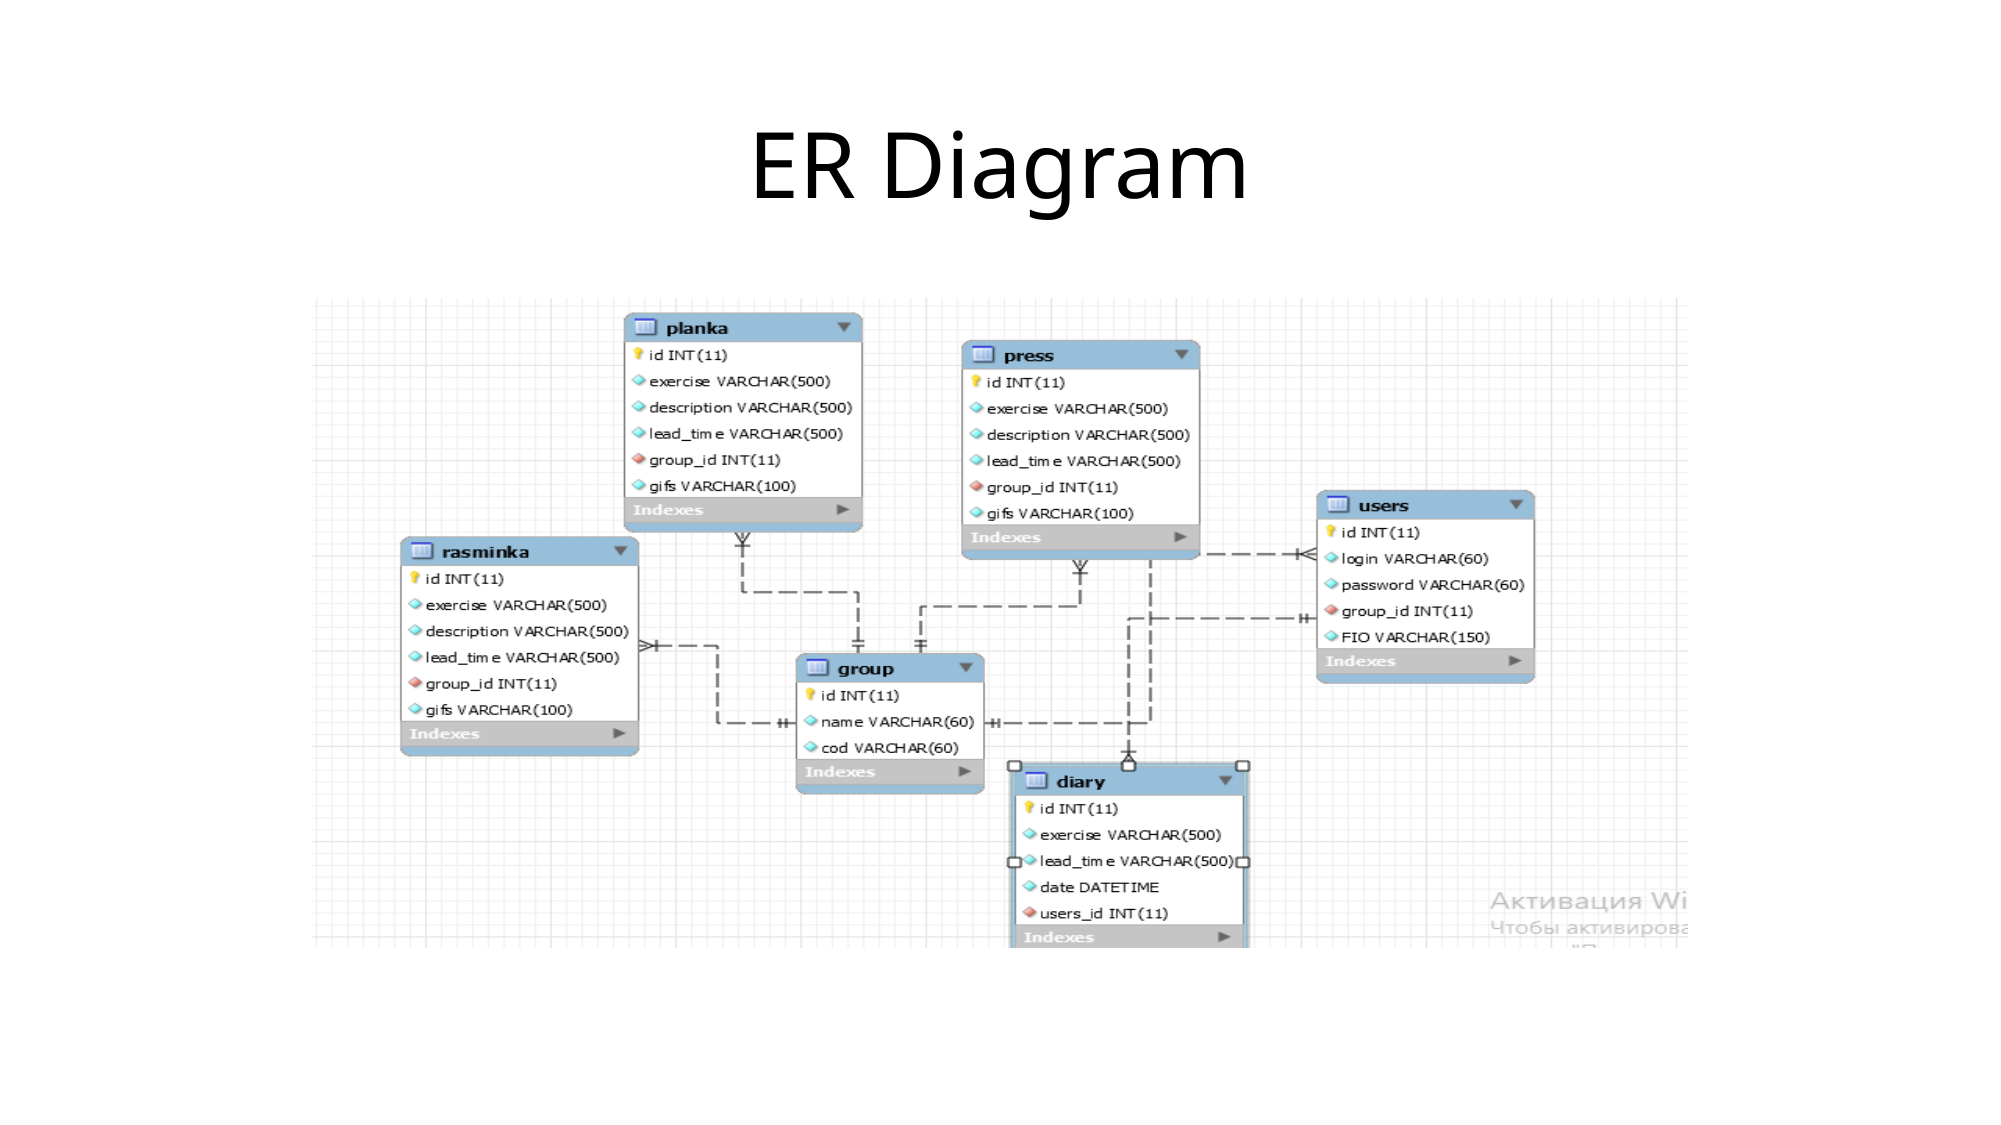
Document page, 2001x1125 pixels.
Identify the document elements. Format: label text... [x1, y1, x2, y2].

title ER Diagram [137, 59, 1863, 278]
picture [311, 298, 1688, 948]
